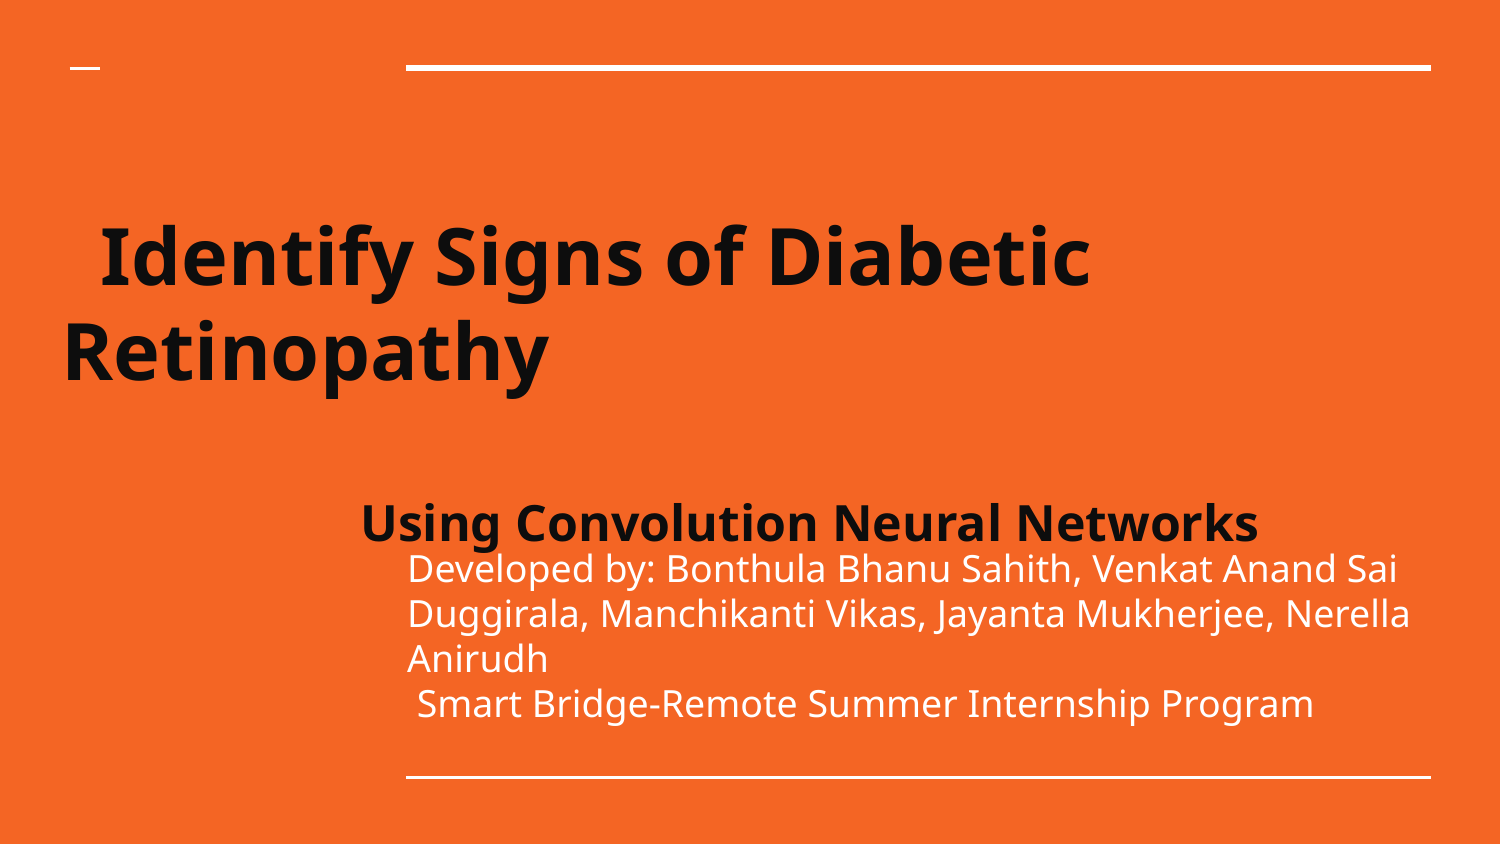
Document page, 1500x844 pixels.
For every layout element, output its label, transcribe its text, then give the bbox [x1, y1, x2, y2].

title Identify Signs of Diabetic Retinopathy Using Convolution Neural Networks [46, 103, 1479, 532]
subtitle Developed by: Bonthula Bhanu Sahith, Venkat Anand Sai Duggirala, Manchikanti Vikas, Jayanta Mukherjee, Nerella Anirudh Smart Bridge-Remote Summer Internship Program [392, 508, 1431, 741]
